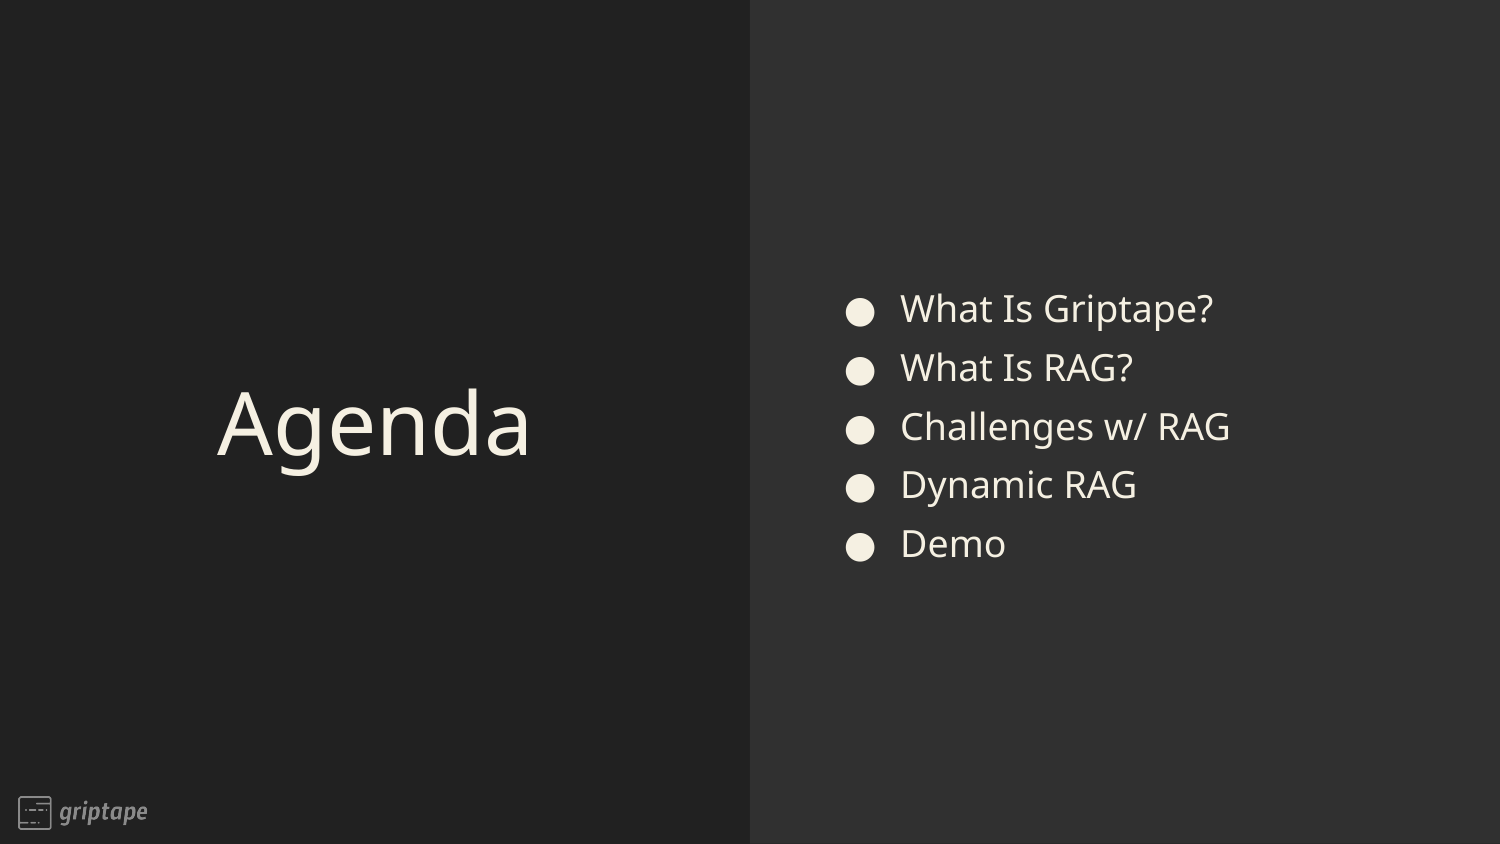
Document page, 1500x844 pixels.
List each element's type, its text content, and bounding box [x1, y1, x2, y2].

title Agenda [43, 300, 708, 544]
list What Is Griptape? What Is RAG? Challenges w/ RAG Dynamic RAG Demo [810, 118, 1440, 725]
